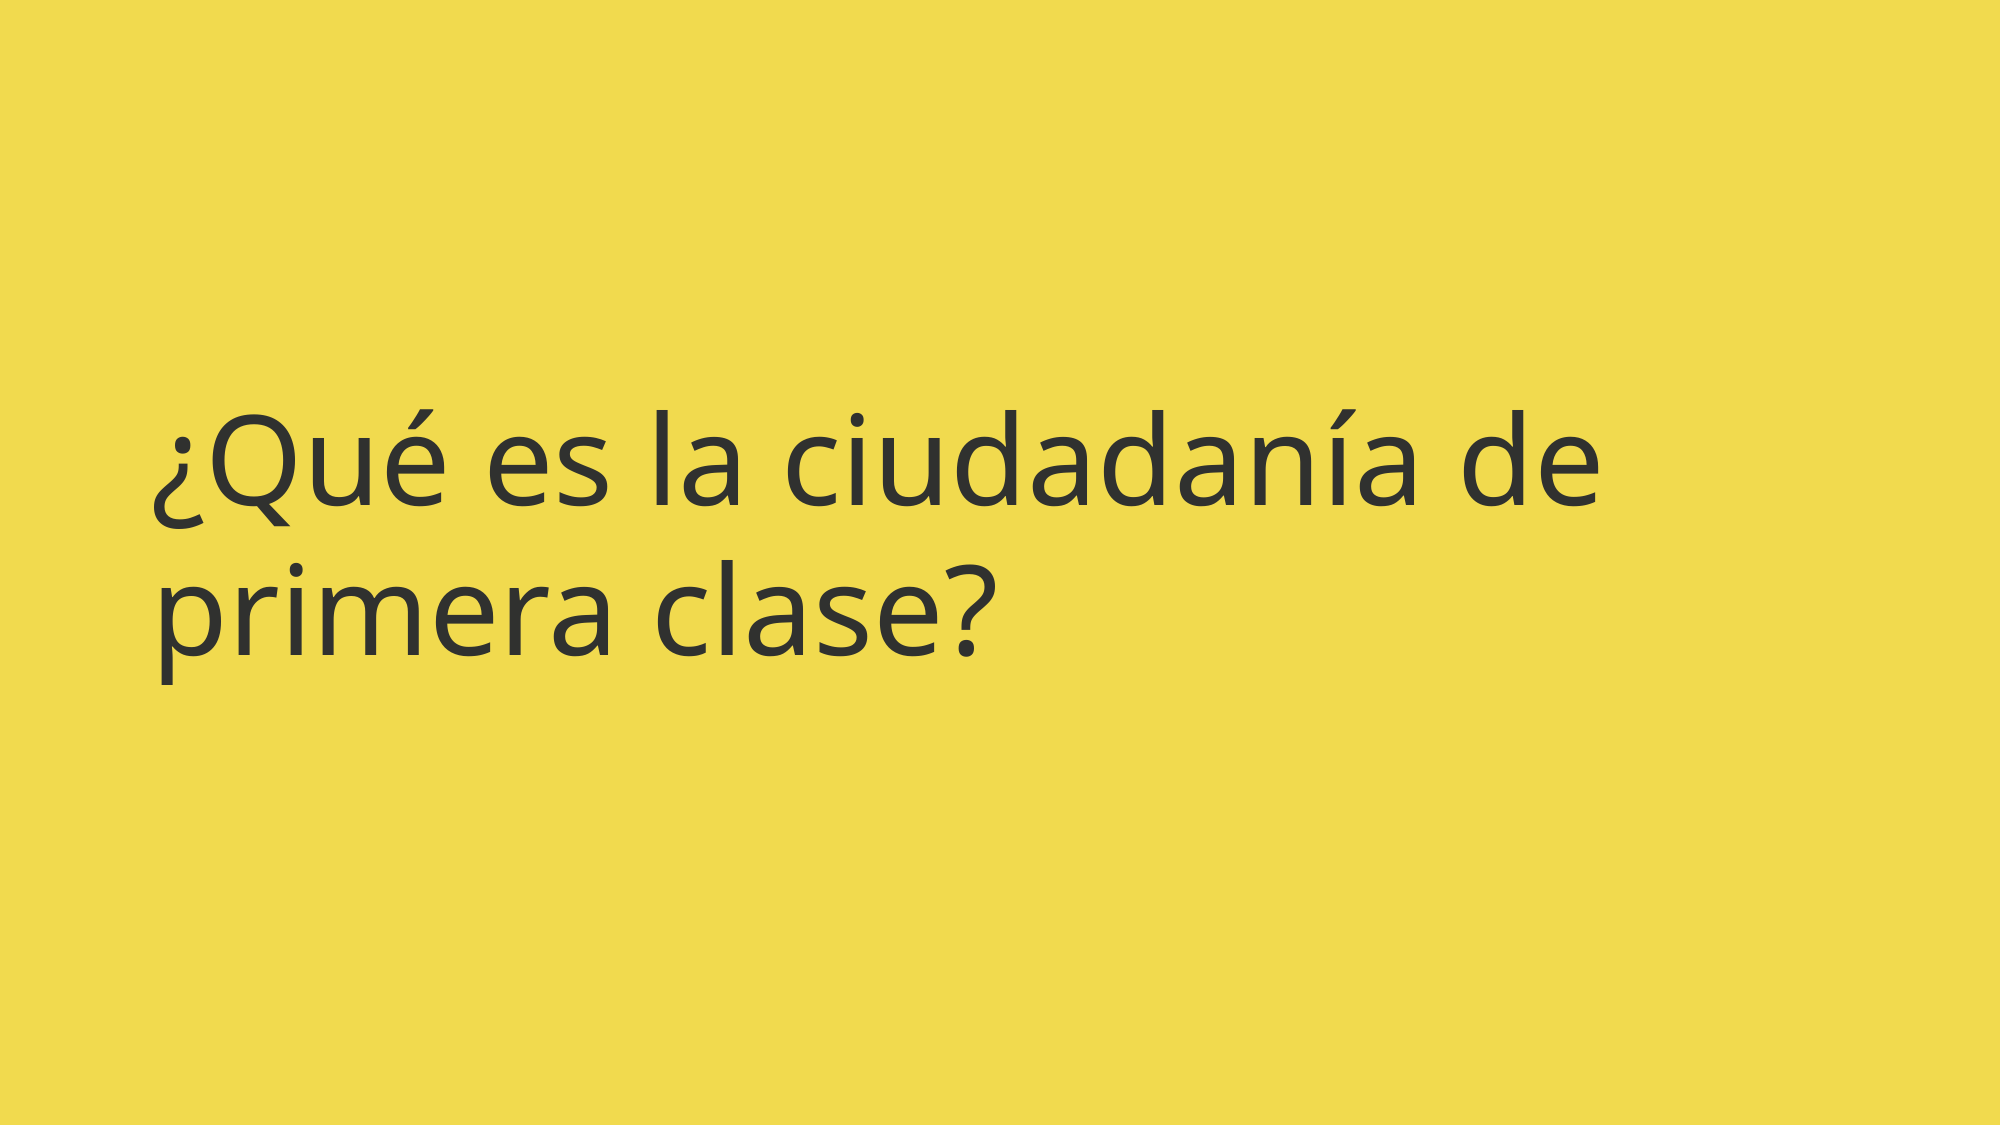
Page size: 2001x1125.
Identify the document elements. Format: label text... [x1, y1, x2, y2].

title ¿Qué es la ciudadanía de primera clase? [136, 60, 1862, 688]
